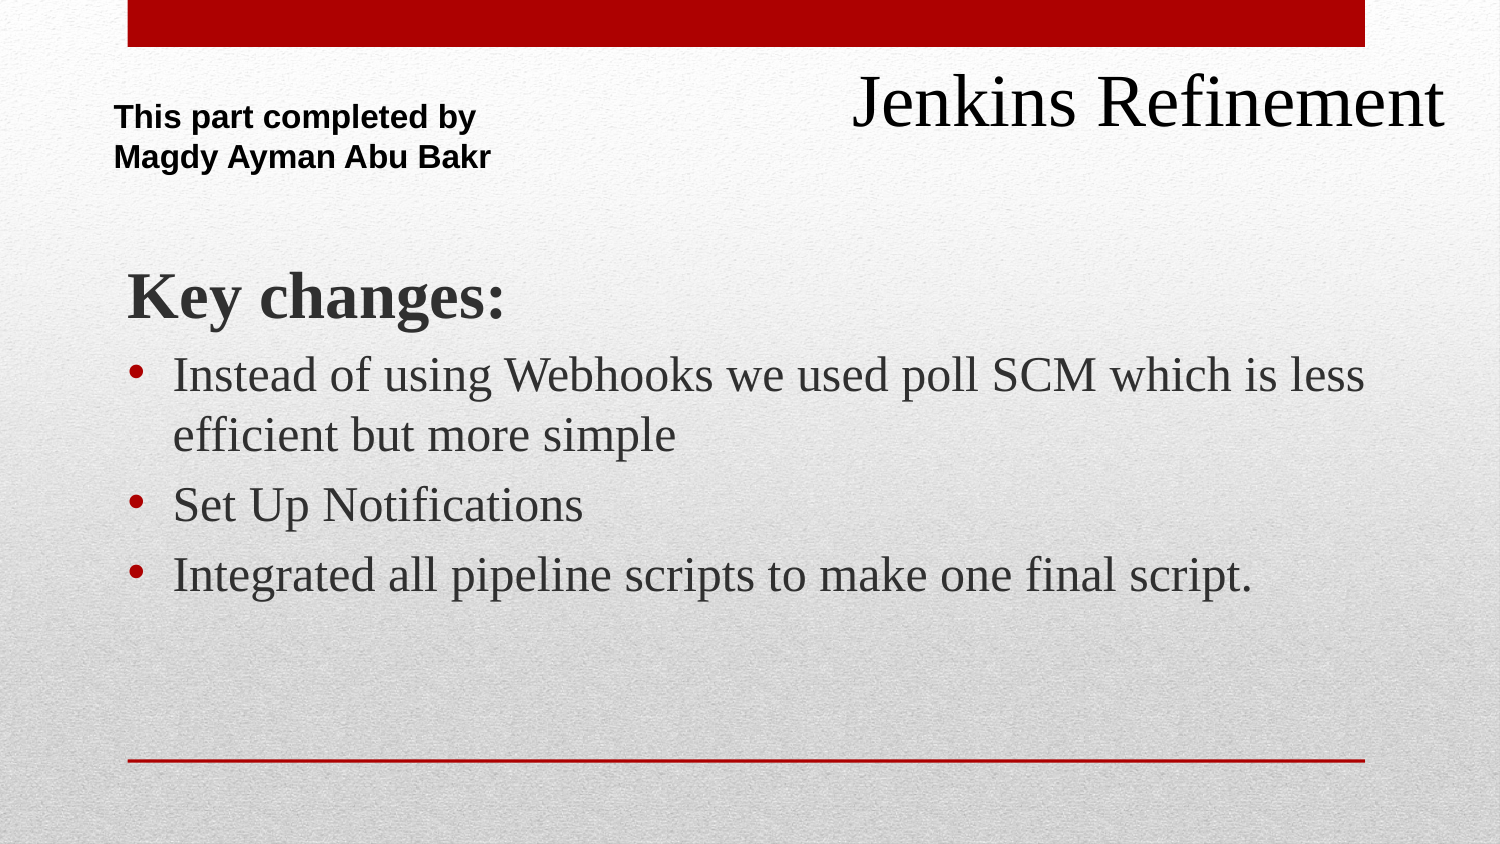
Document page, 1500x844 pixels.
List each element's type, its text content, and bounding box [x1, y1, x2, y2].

picture [0, 0, 1500, 844]
text_box This part completed by Magdy Ayman Abu Bakr [98, 80, 591, 191]
text_box Jenkins Refinement [837, 43, 1468, 149]
list Key changes: Instead of using Webhooks we used poll SCM which is less efficient but more simple Set Up Notifications Integrated all pipeline scripts to make one final script. [112, 151, 1450, 772]
